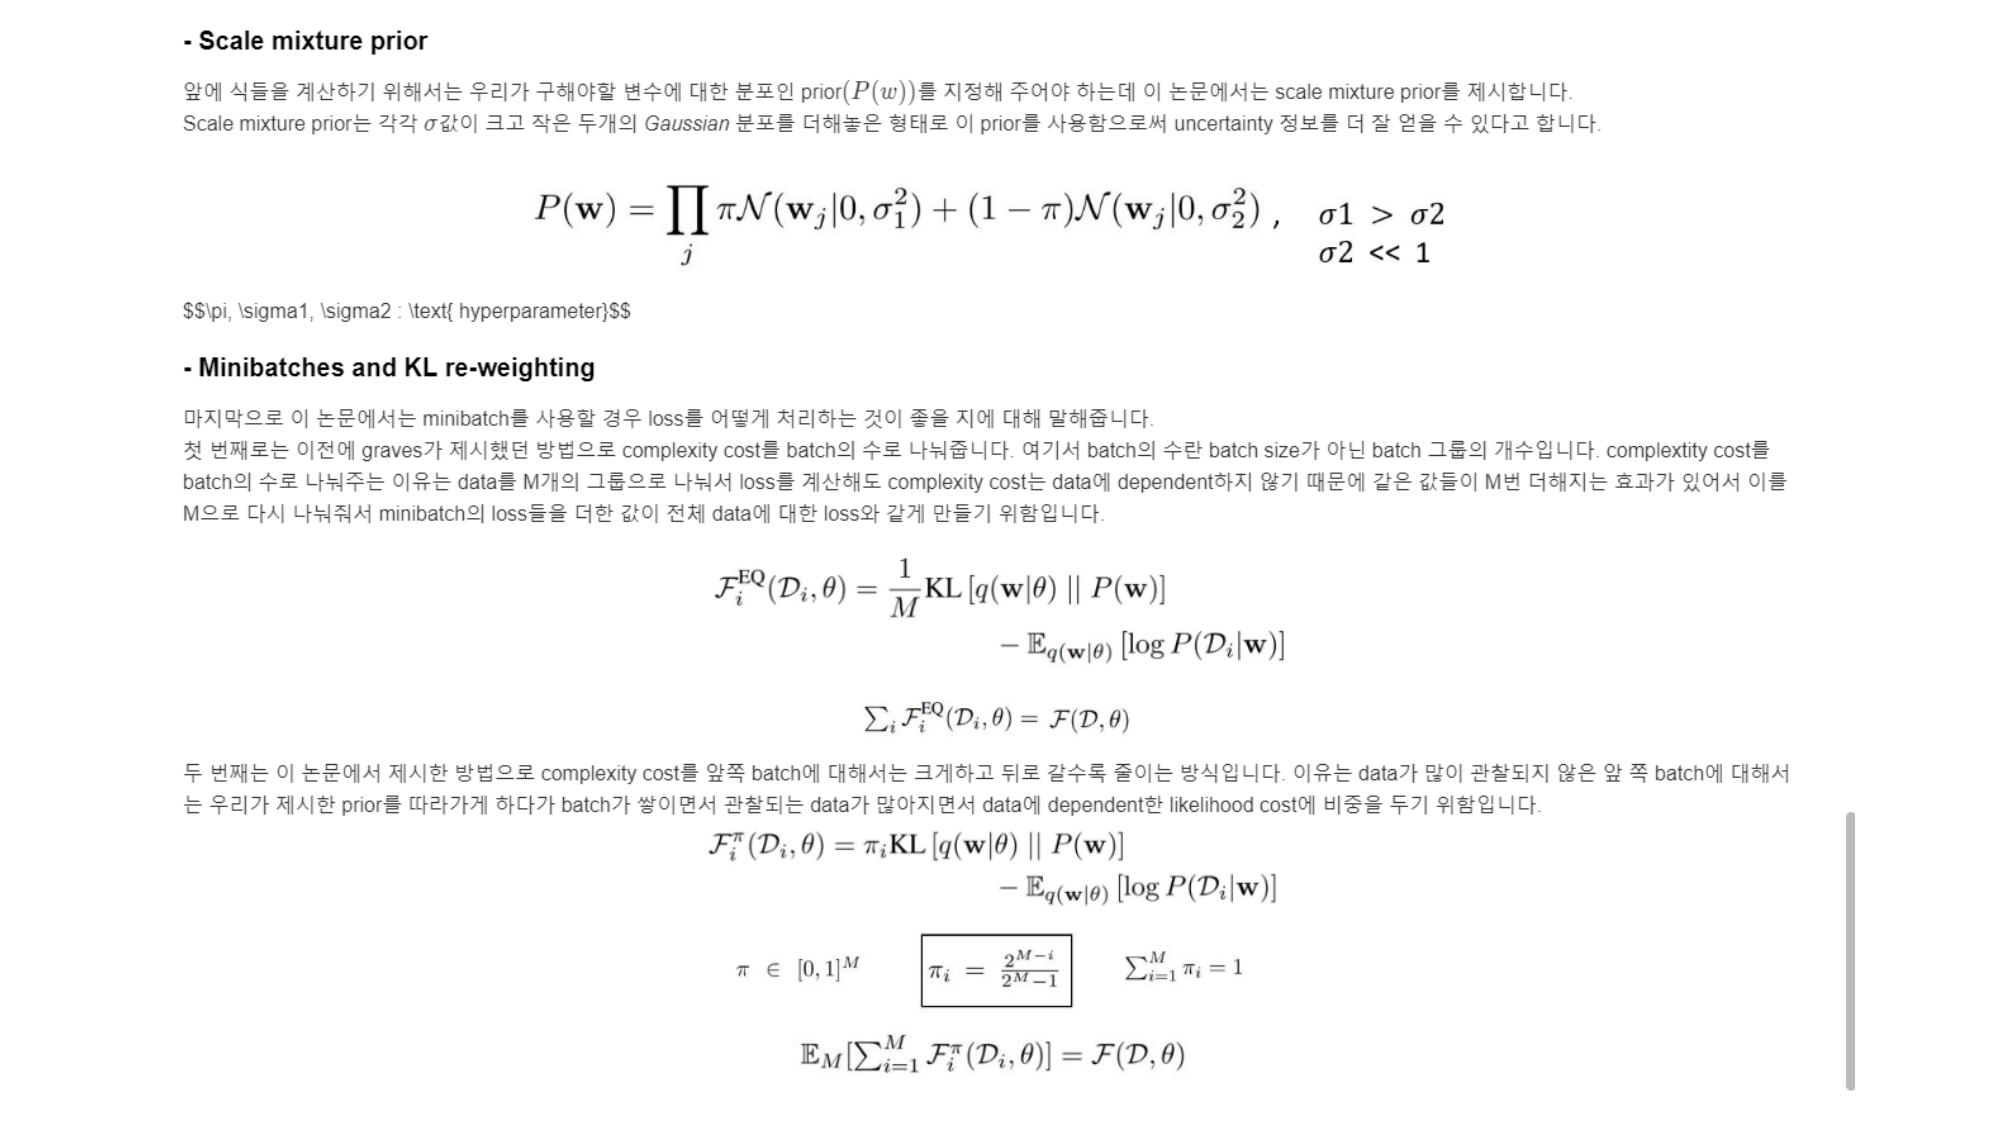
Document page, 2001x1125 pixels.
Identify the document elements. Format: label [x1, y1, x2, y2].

picture [145, 0, 1855, 1125]
